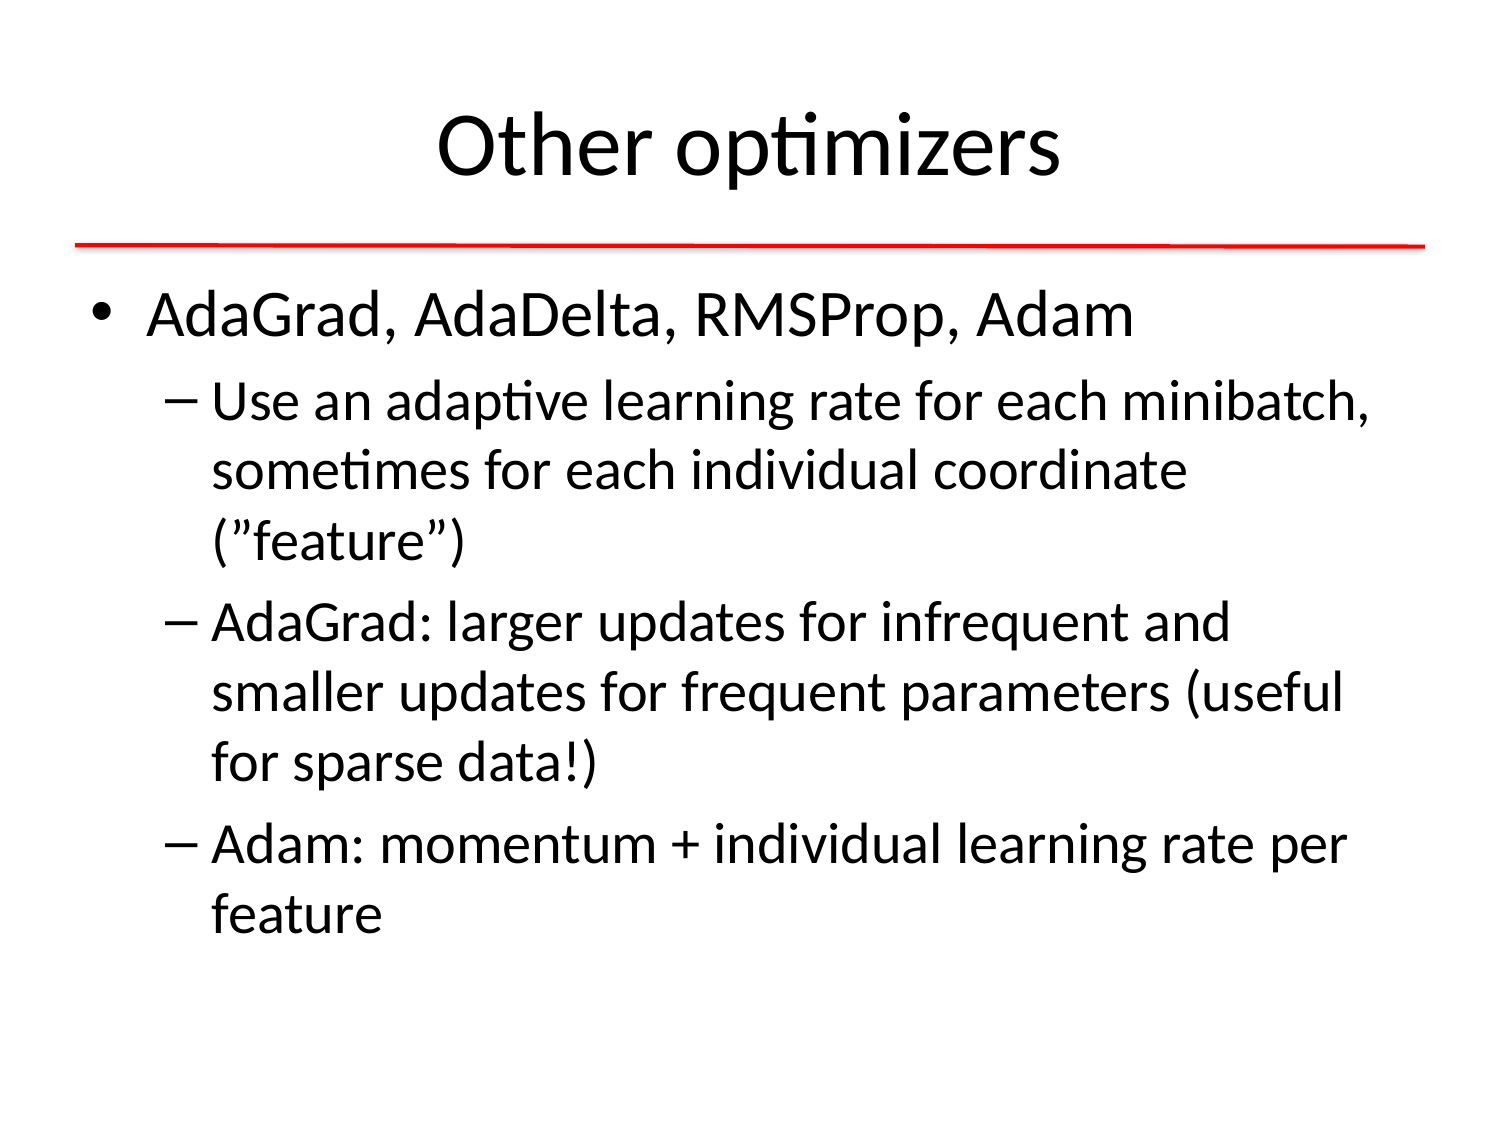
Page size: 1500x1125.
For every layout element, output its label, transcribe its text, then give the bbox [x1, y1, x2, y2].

list AdaGrad, AdaDelta, RMSProp, Adam Use an adaptive learning rate for each minibatch, sometimes for each individual coordinate (”feature”) AdaGrad: larger updates for infrequent and smaller updates for frequent parameters (useful for sparse data!) Adam: momentum + individual learning rate per feature [75, 262, 1425, 1005]
title Other optimizers [75, 45, 1425, 233]
